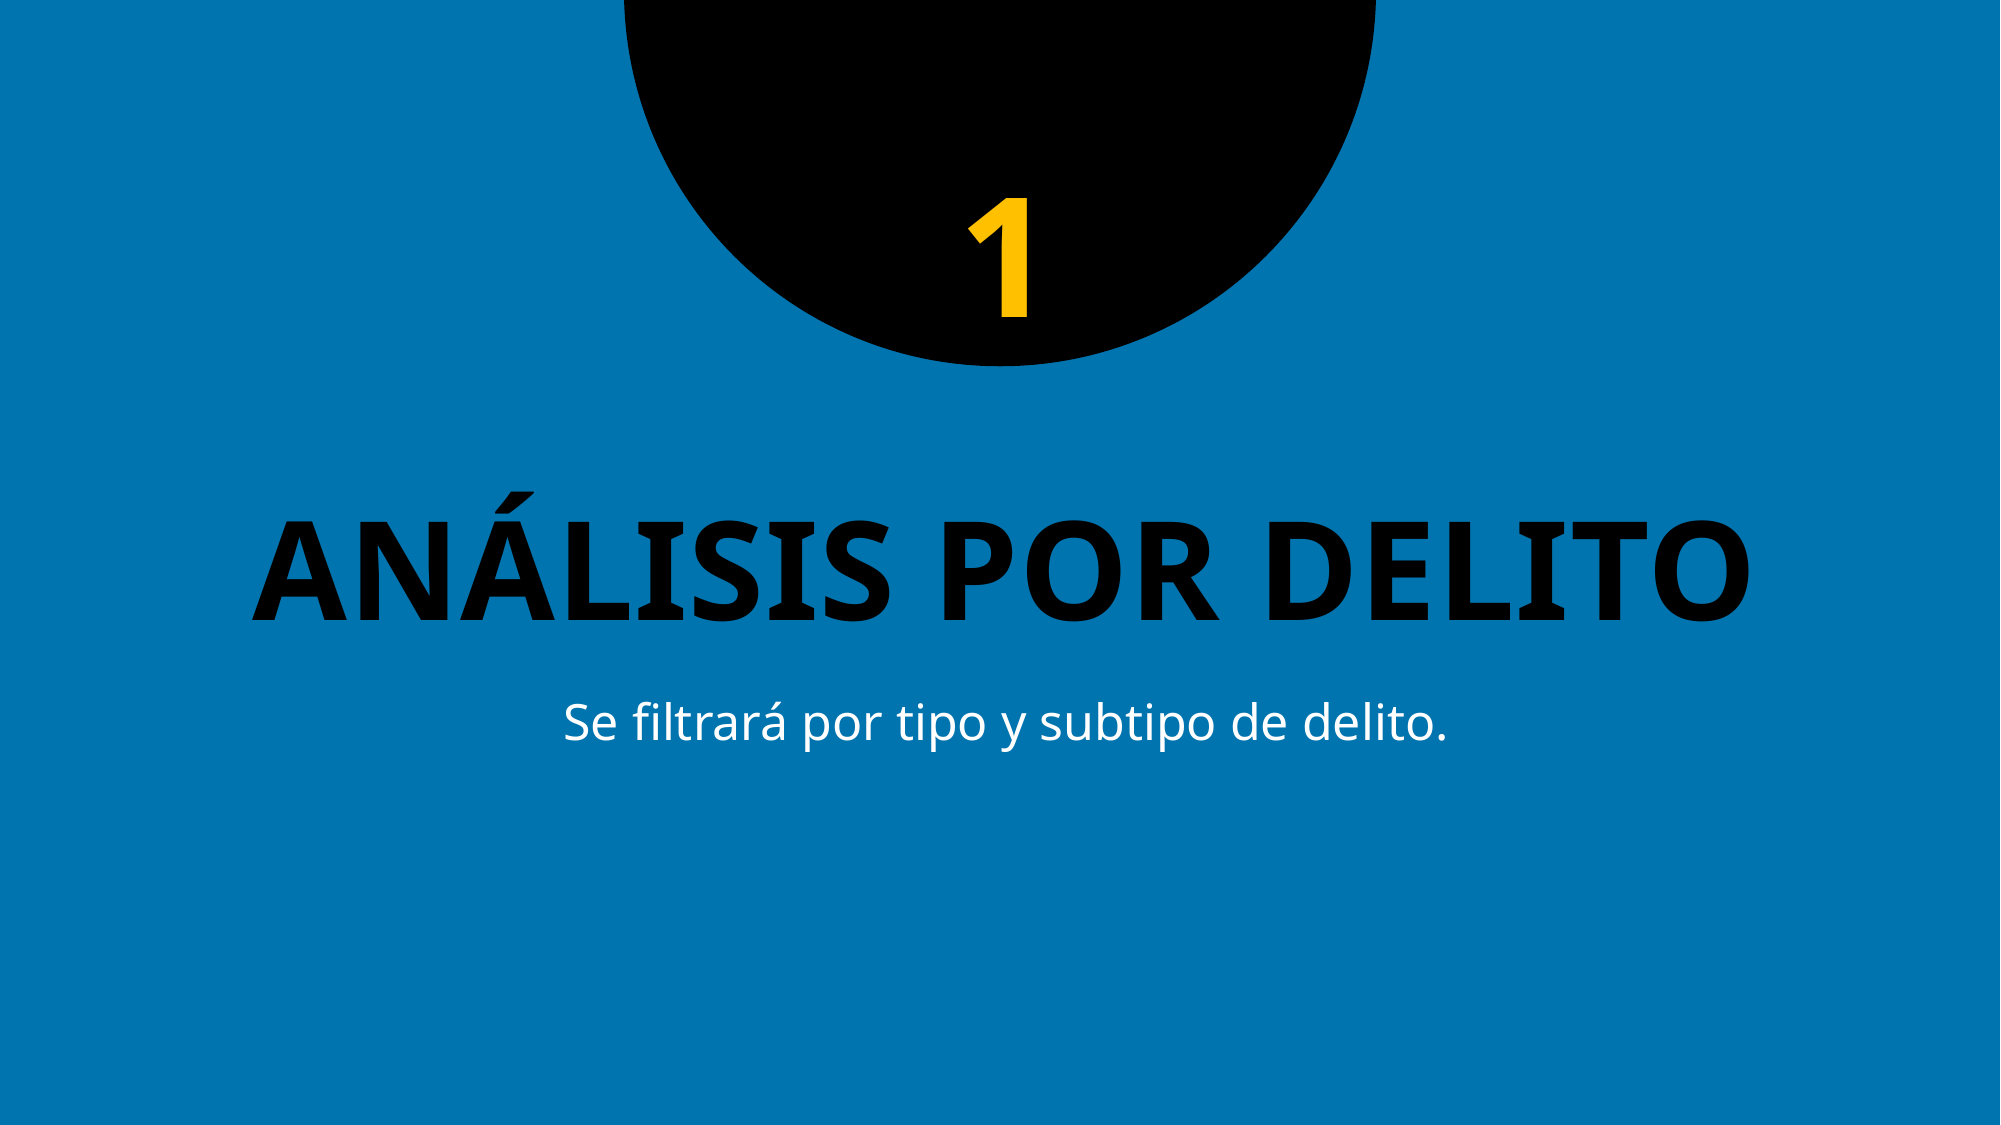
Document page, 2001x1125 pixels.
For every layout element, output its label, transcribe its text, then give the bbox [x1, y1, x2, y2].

title ANÁLISIS POR DELITO [49, 412, 1963, 658]
list Se filtrará por tipo y subtipo de delito. [50, 690, 1963, 760]
list 1 [942, 165, 1070, 363]
